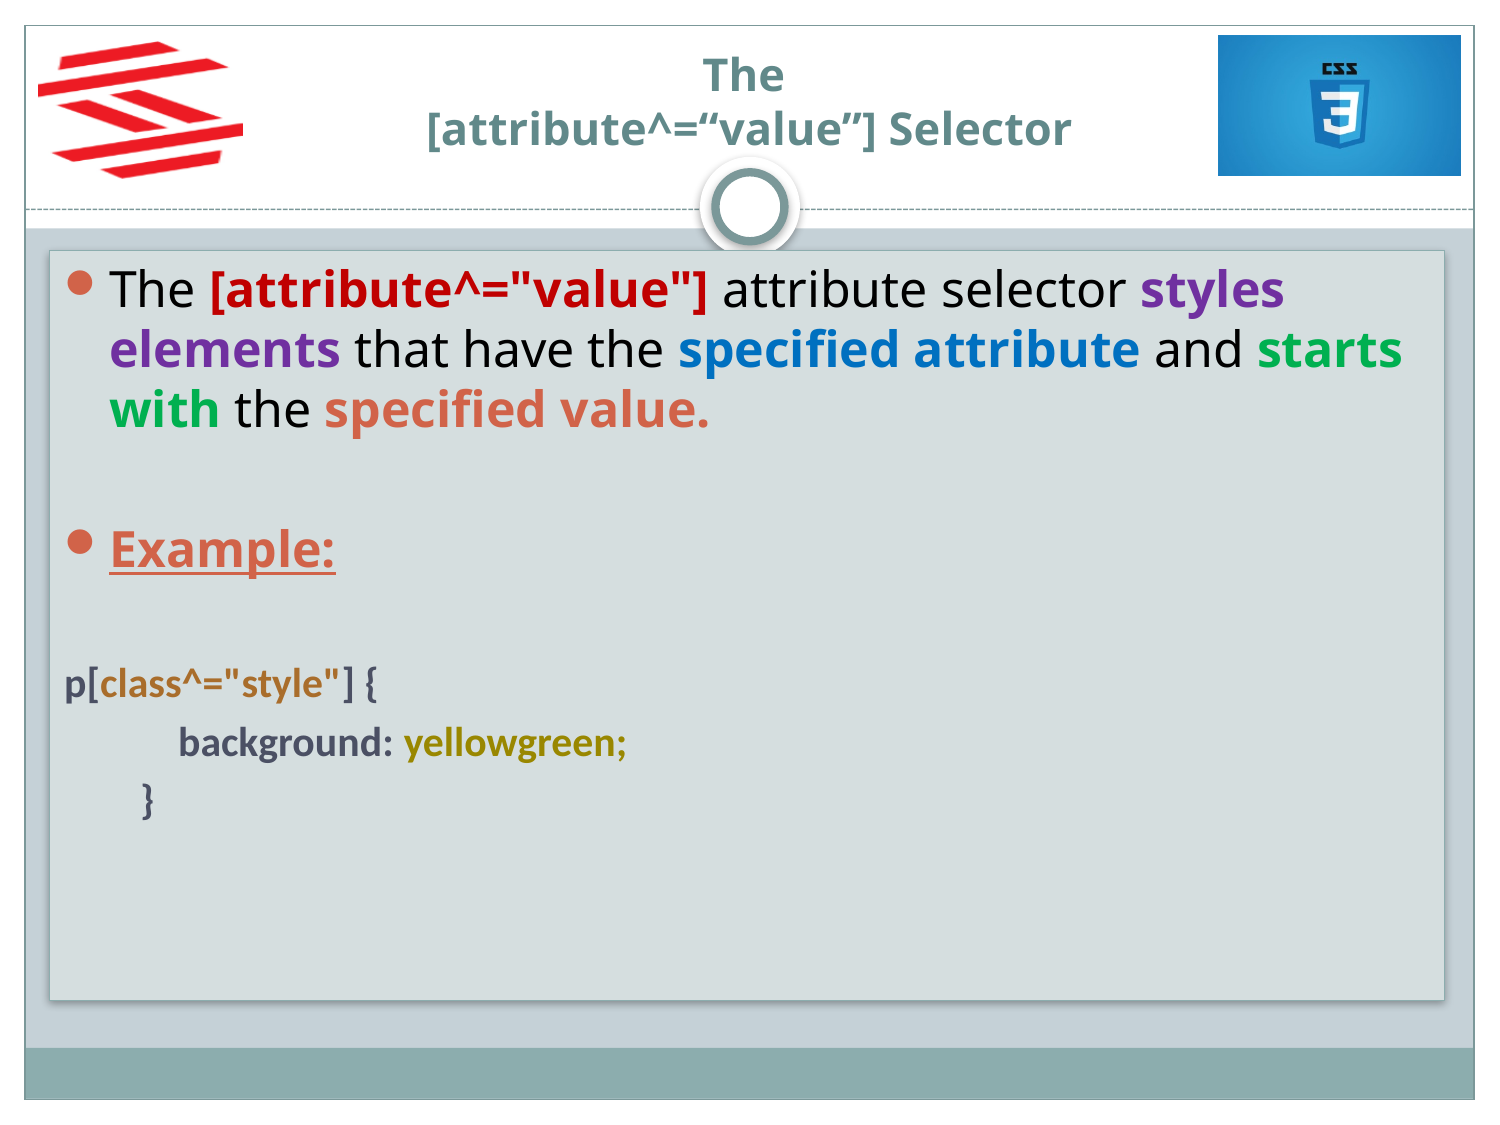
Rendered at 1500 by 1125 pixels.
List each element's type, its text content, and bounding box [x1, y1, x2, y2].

picture [37, 40, 243, 185]
title The [attribute^=“value”] Selector [237, 37, 1213, 162]
list The [attribute^="value"] attribute selector styles elements that have the specified attribute and starts with the specified value. Example: p[class^="style"] { background: yellowgreen; } [49, 250, 1445, 1001]
picture [1218, 34, 1462, 176]
